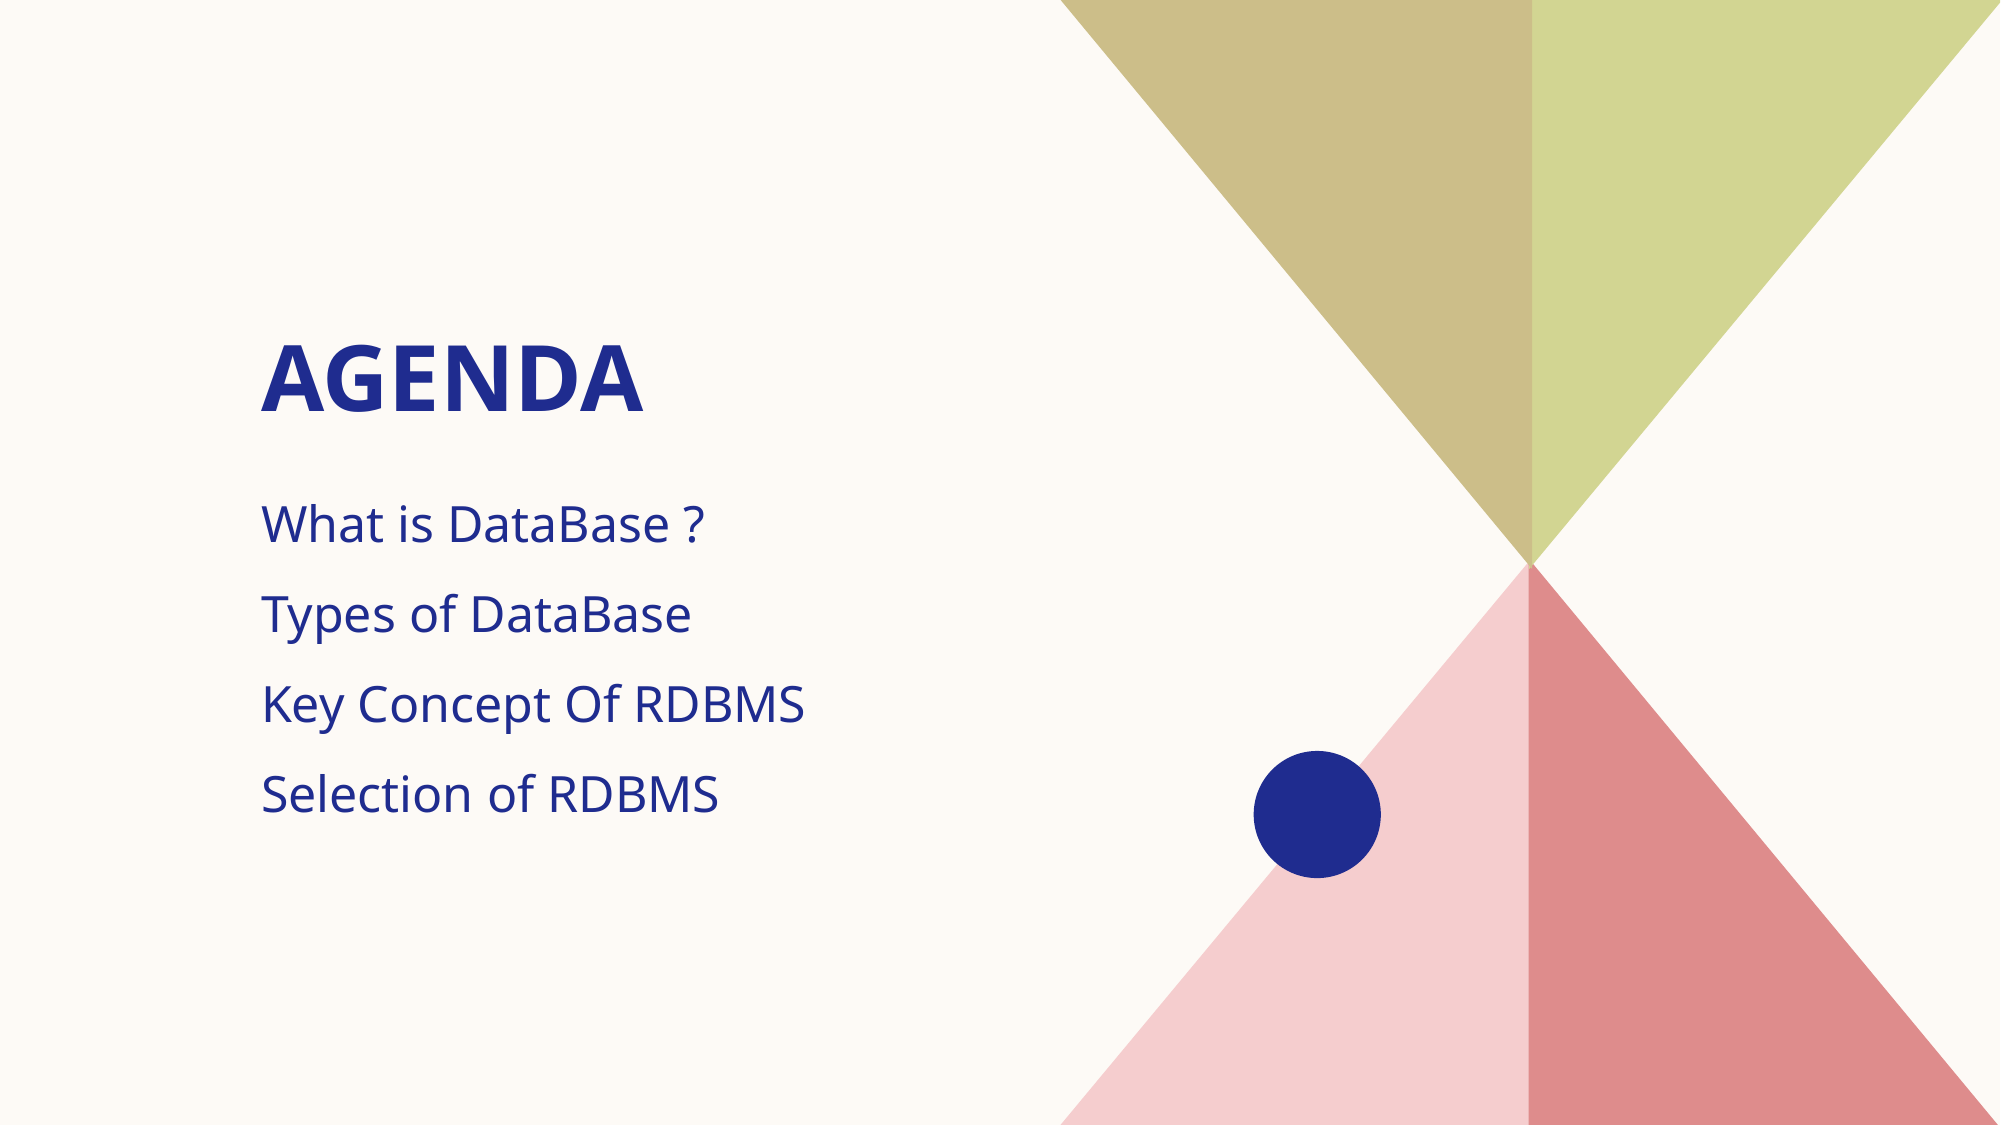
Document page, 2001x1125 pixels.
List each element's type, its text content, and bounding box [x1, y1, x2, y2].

list What is DataBase ? Types of DataBase Key Concept Of RDBMS Selection of RDBMS [246, 454, 1180, 967]
title AGENDA [246, 311, 1180, 438]
